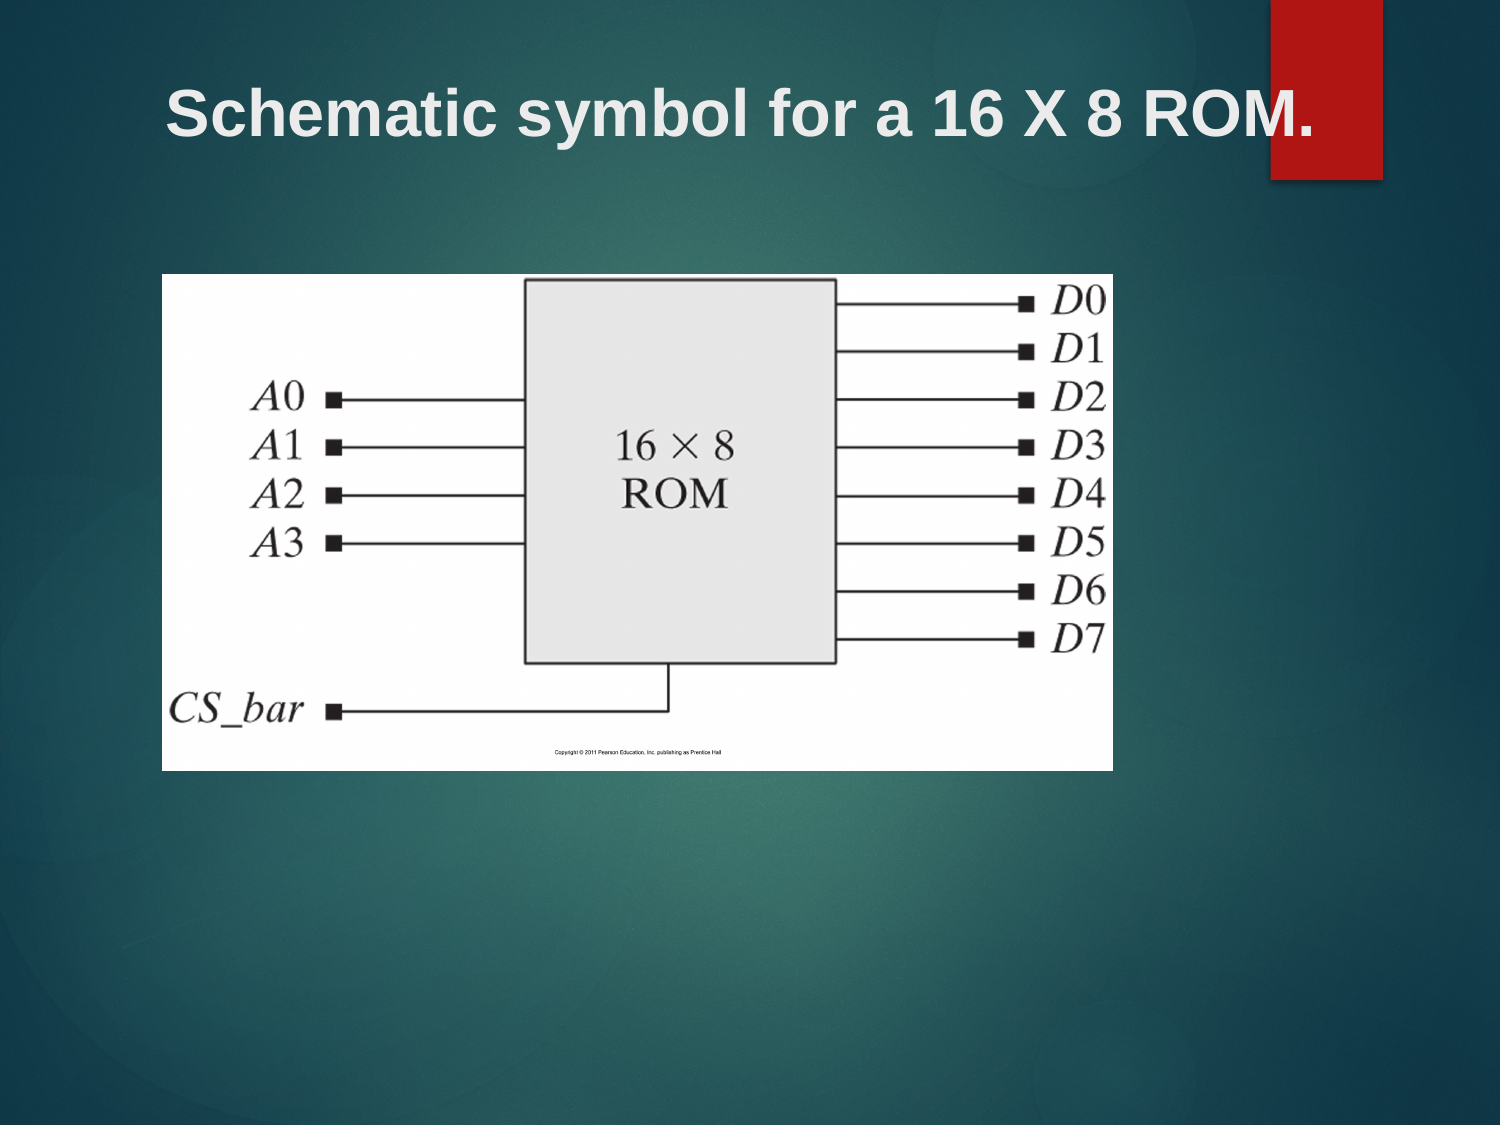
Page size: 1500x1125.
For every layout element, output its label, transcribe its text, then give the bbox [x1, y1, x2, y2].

picture [162, 274, 1113, 771]
title Schematic symbol for a 16 X 8 ROM. [150, 62, 1500, 175]
